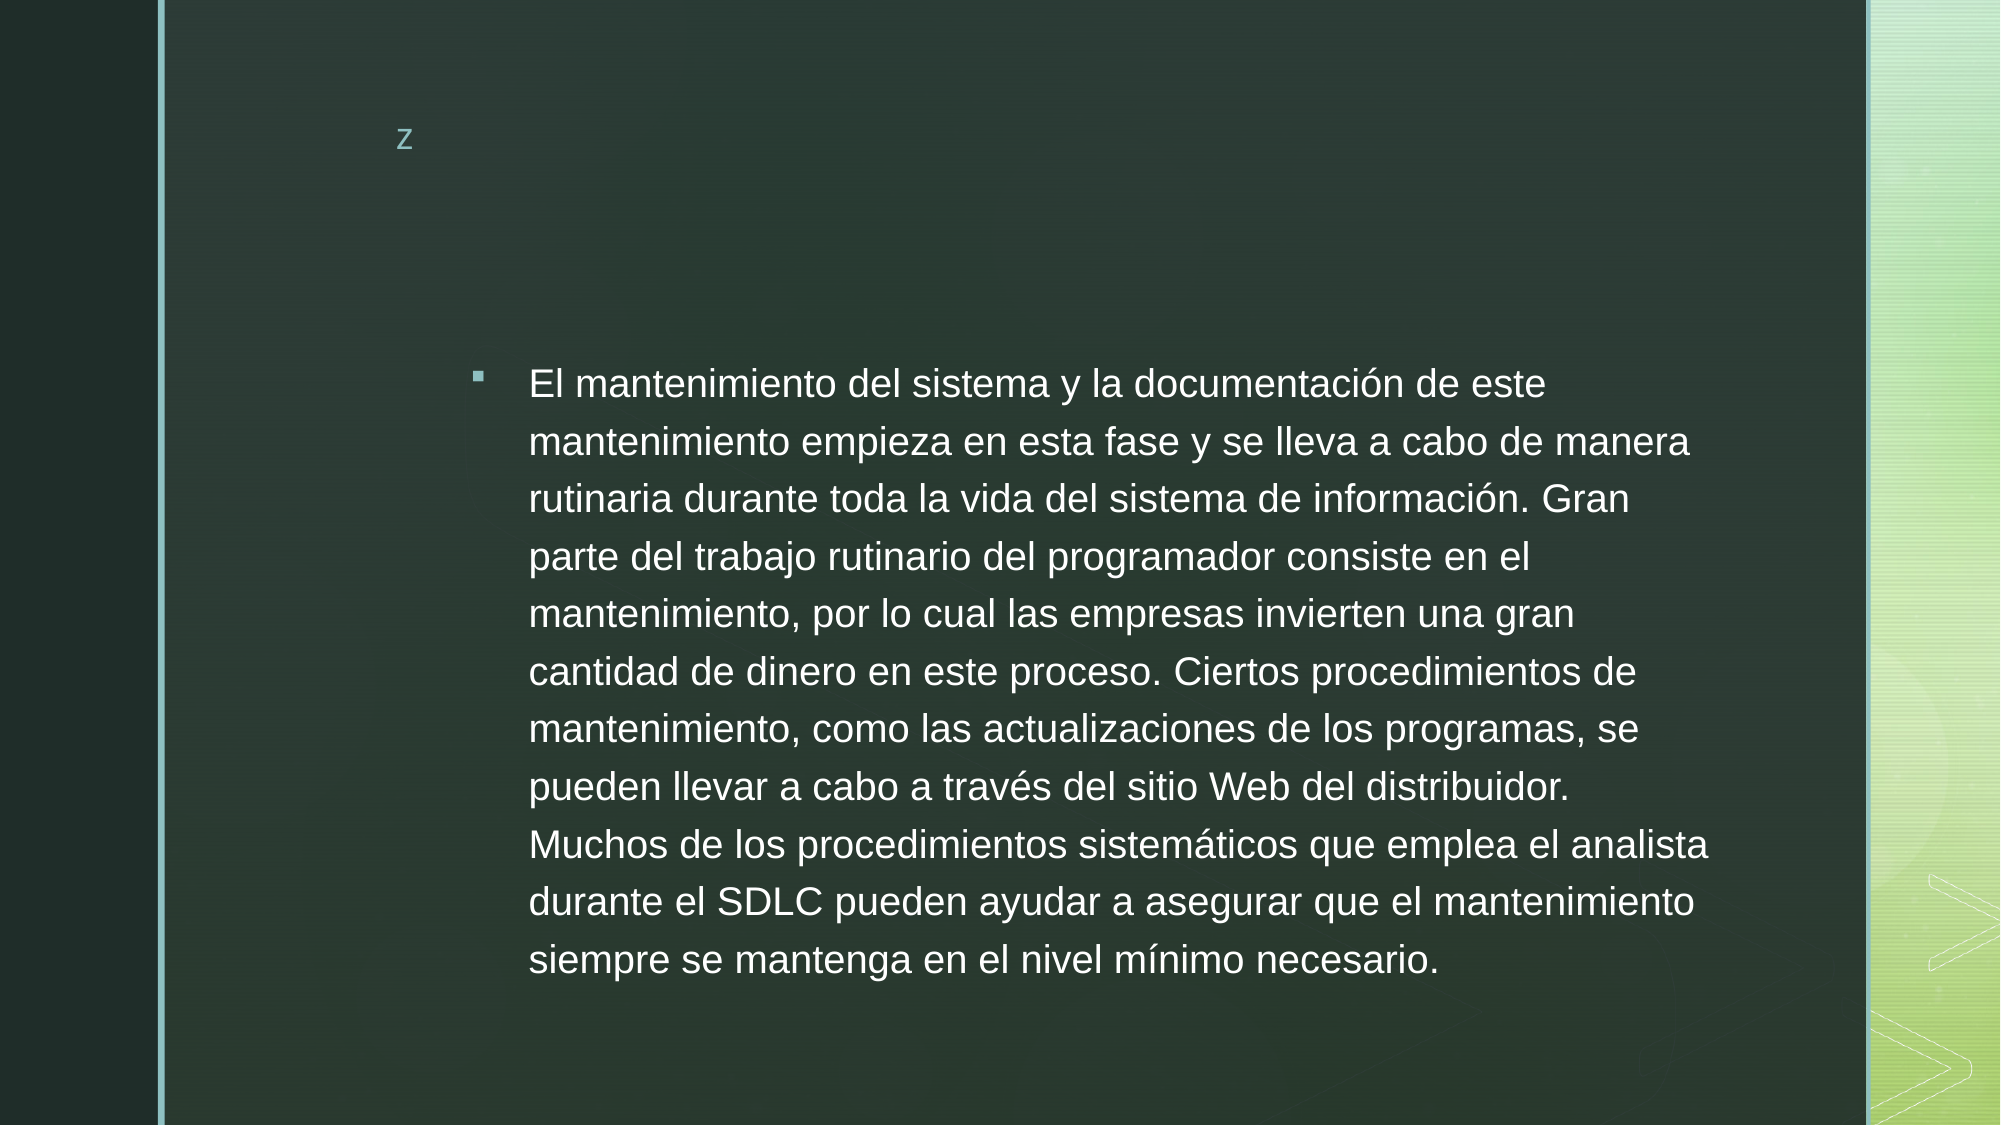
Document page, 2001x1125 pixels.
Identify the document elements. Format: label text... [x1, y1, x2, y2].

list El mantenimiento del sistema y la documentación de este mantenimiento empieza en esta fase y se lleva a cabo de manera rutinaria durante toda la vida del sistema de información. Gran parte del trabajo rutinario del programador consiste en el mantenimiento, por lo cual las empresas invierten una gran cantidad de dinero en este proceso. Ciertos procedimientos de mantenimiento, como las actualizaciones de los programas, se pueden llevar a cabo a través del sitio Web del distribuidor. Muchos de los procedimientos sistemáticos que emplea el analista durante el SDLC pueden ayudar a asegurar que el mantenimiento siempre se mantenga en el nivel mínimo necesario. [454, 336, 1734, 993]
picture [1871, 0, 2001, 1125]
